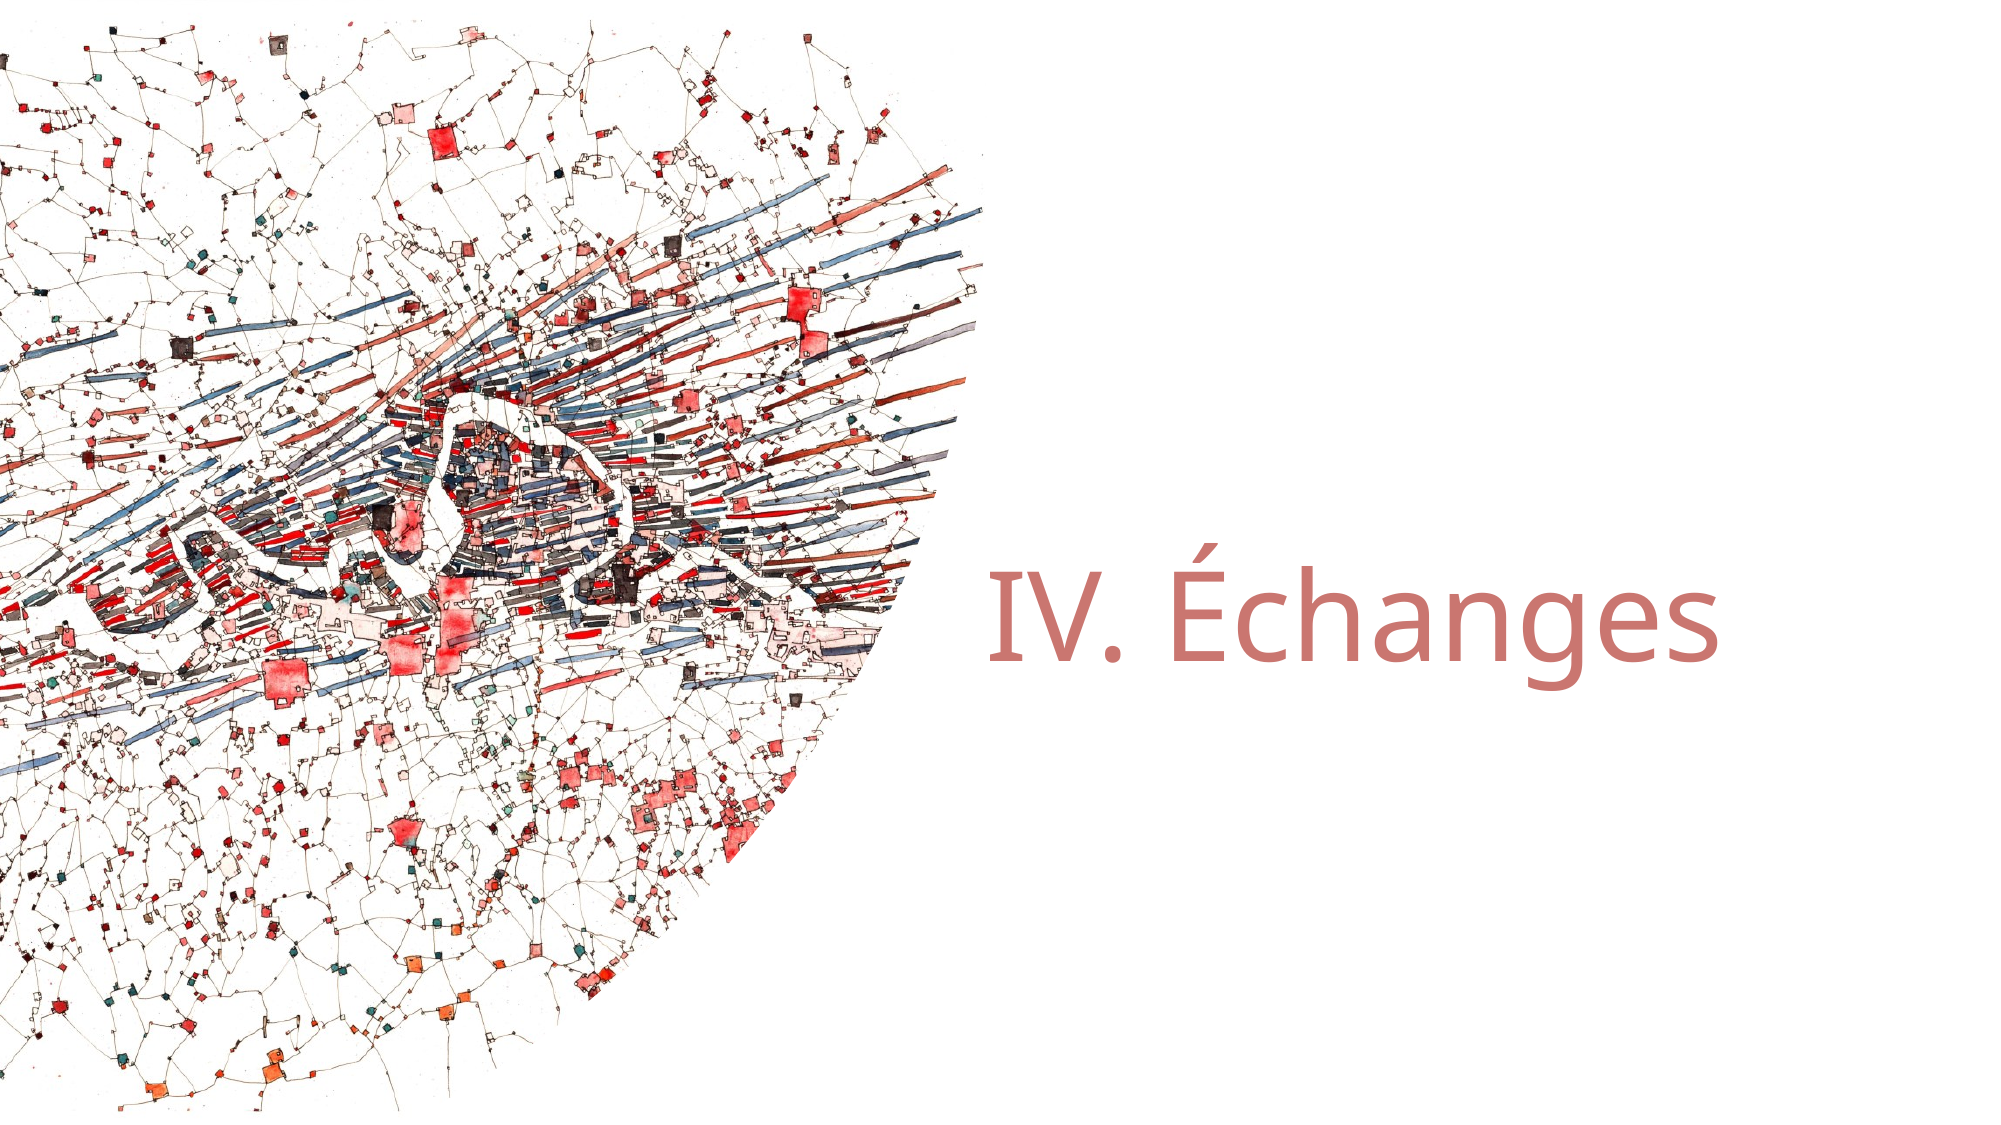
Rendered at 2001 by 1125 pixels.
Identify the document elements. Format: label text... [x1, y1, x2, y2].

title IV. Échanges [989, 237, 1903, 847]
picture [0, 0, 989, 1125]
